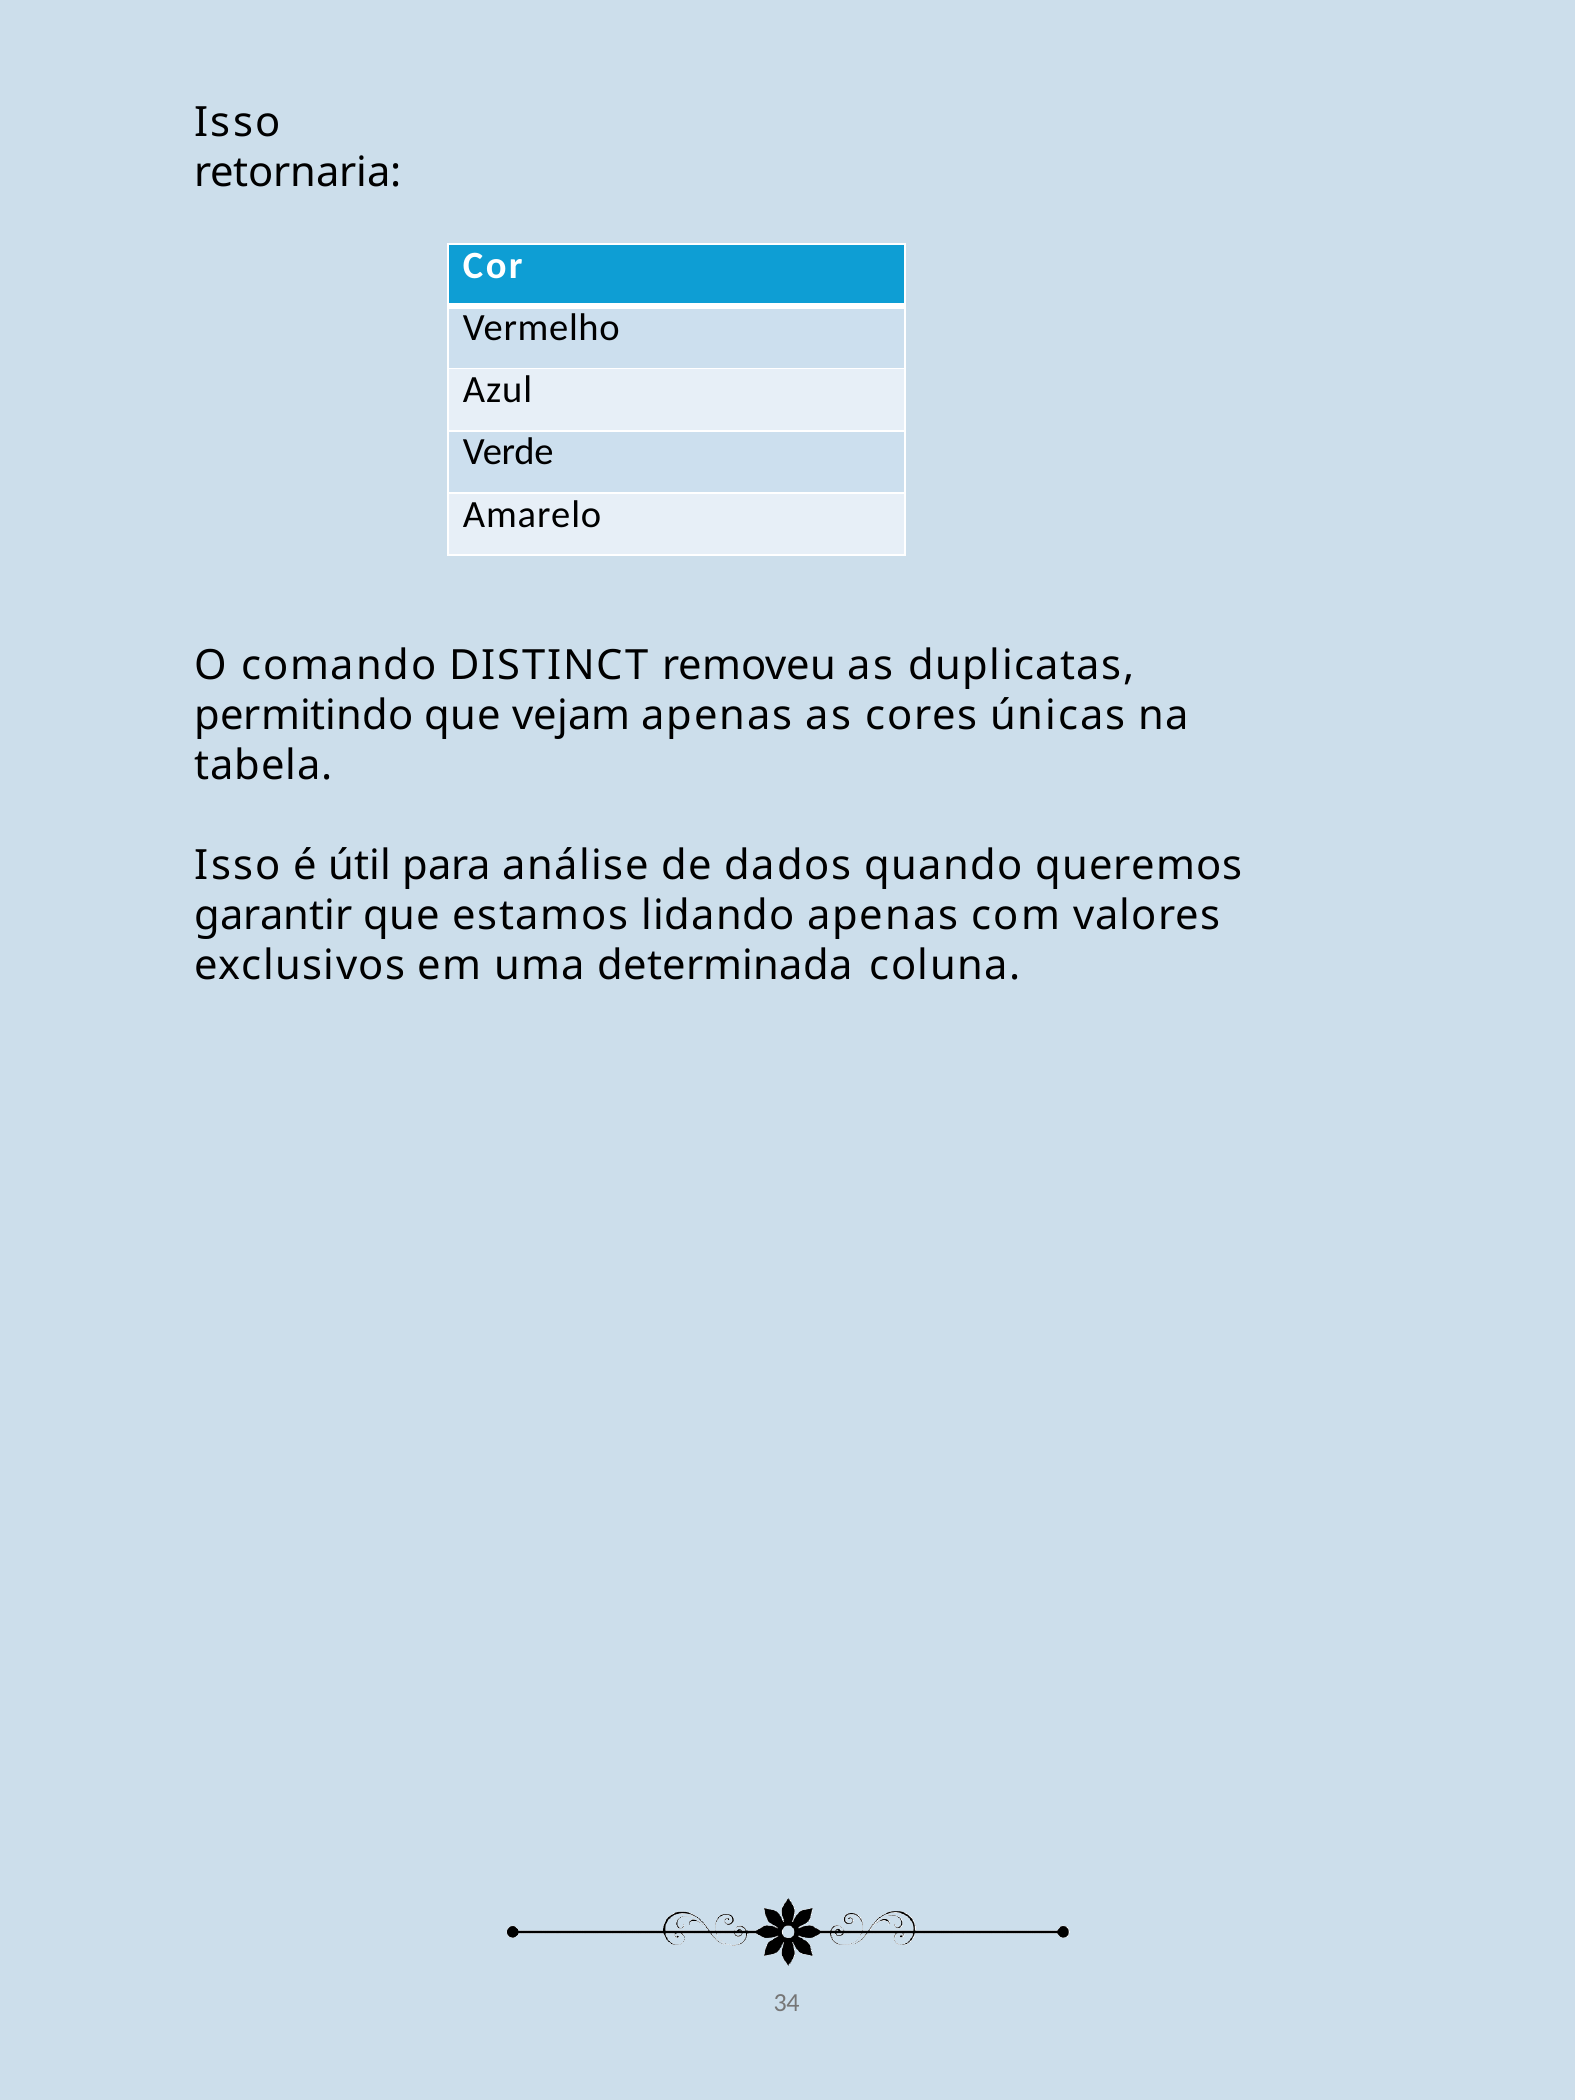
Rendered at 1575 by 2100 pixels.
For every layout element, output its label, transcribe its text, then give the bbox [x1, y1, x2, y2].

picture [485, 1869, 1090, 1971]
table_header Cor [449, 245, 904, 303]
text_box Isso retornaria: [192, 92, 469, 195]
table_cell Amarelo [449, 494, 904, 554]
table_cell Verde [449, 432, 904, 492]
table_cell Azul [449, 369, 904, 430]
table_cell Vermelho [449, 309, 904, 368]
slide_number 34 [767, 1984, 810, 2100]
text_box O comando DISTINCT removeu as duplicatas, permitindo que vejam apenas as cores únicas na tabela. Isso é útil para análise de dados quando queremos garantir que estamos lidando apenas com valores exclusivos em uma determinada coluna. [192, 635, 1332, 988]
